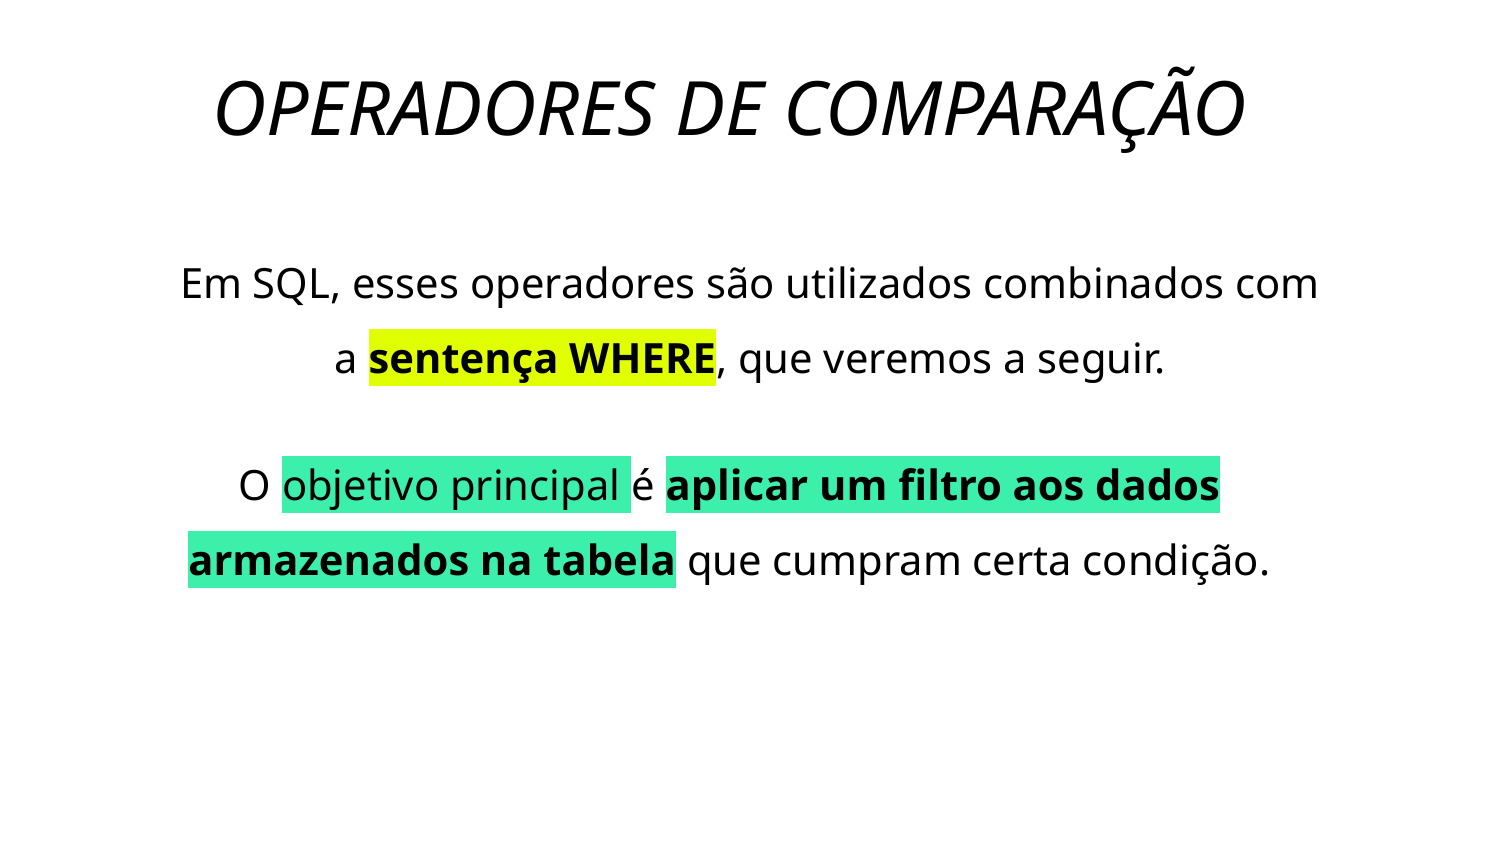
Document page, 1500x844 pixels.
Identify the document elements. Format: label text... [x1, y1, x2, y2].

text_box Em SQL, esses operadores são utilizados combinados com a sentença WHERE, que veremos a seguir. [153, 216, 1346, 358]
text_box O objetivo principal é aplicar um filtro aos dados armazenados na tabela que cumpram certa condição. [166, 418, 1292, 634]
text_box OPERADORES DE COMPARAÇÃO [133, 45, 1326, 166]
